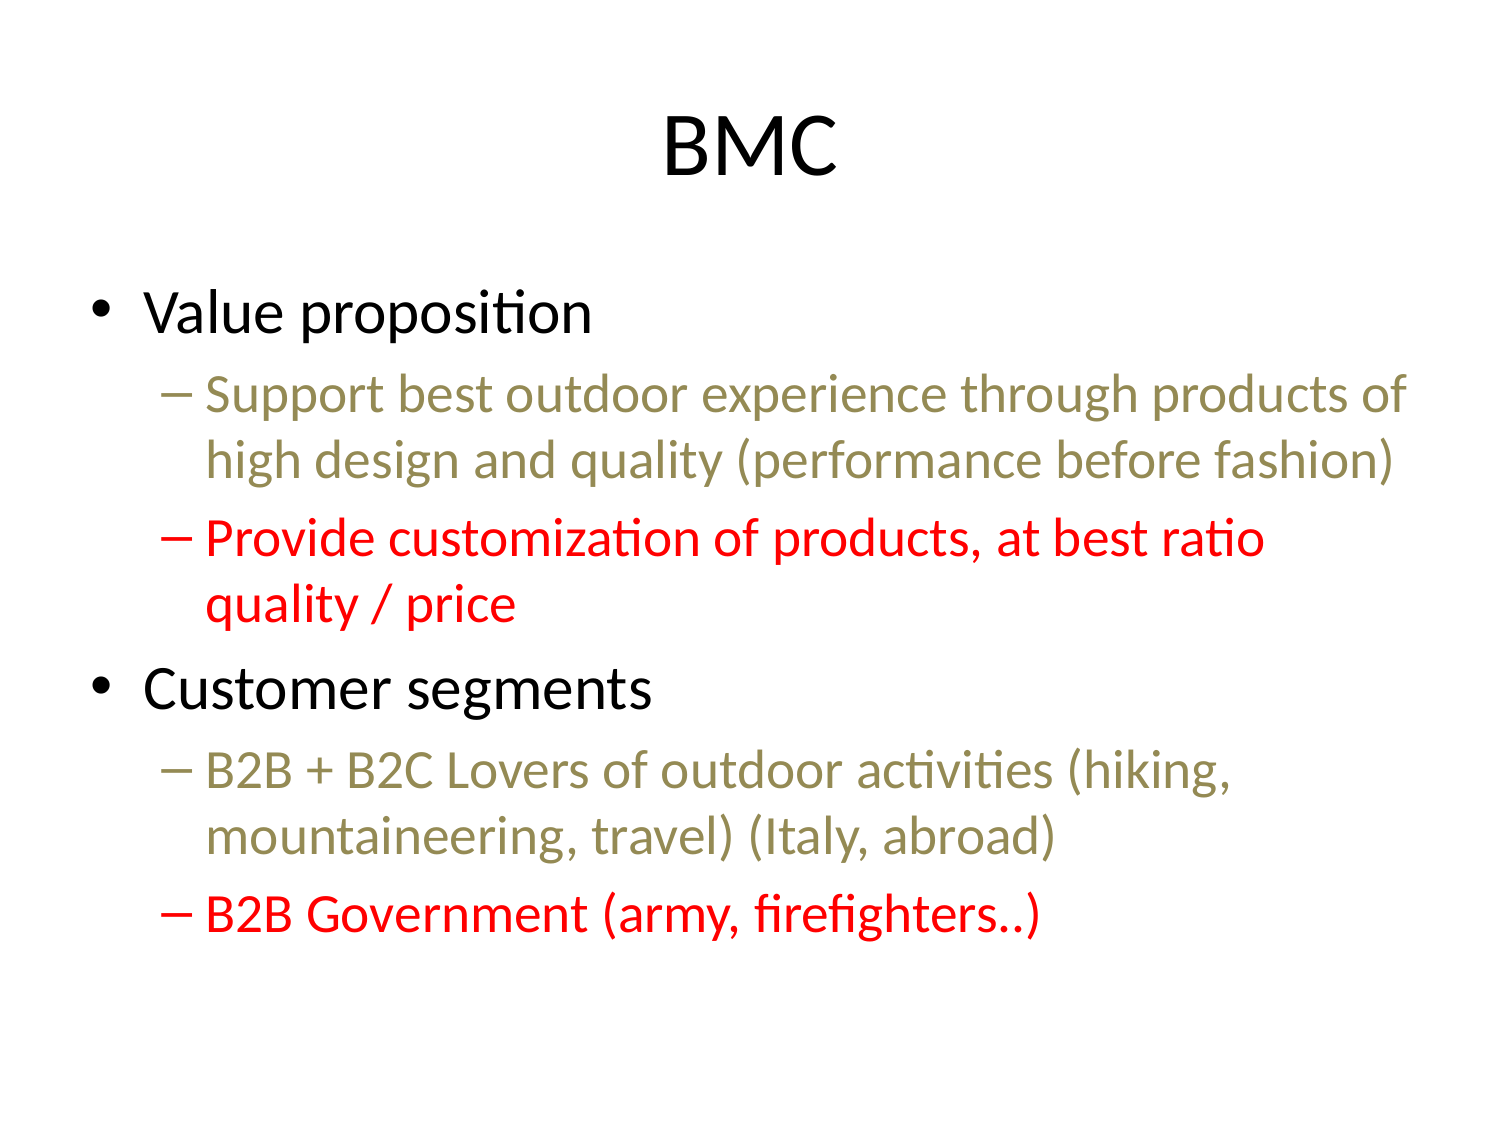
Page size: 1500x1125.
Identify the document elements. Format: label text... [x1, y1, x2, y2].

title BMC [75, 45, 1425, 233]
list Value proposition Support best outdoor experience through products of high design and quality (performance before fashion) Provide customization of products, at best ratio quality / price Customer segments B2B + B2C Lovers of outdoor activities (hiking, mountaineering, travel) (Italy, abroad) B2B Government (army, firefighters..) [75, 262, 1425, 1005]
